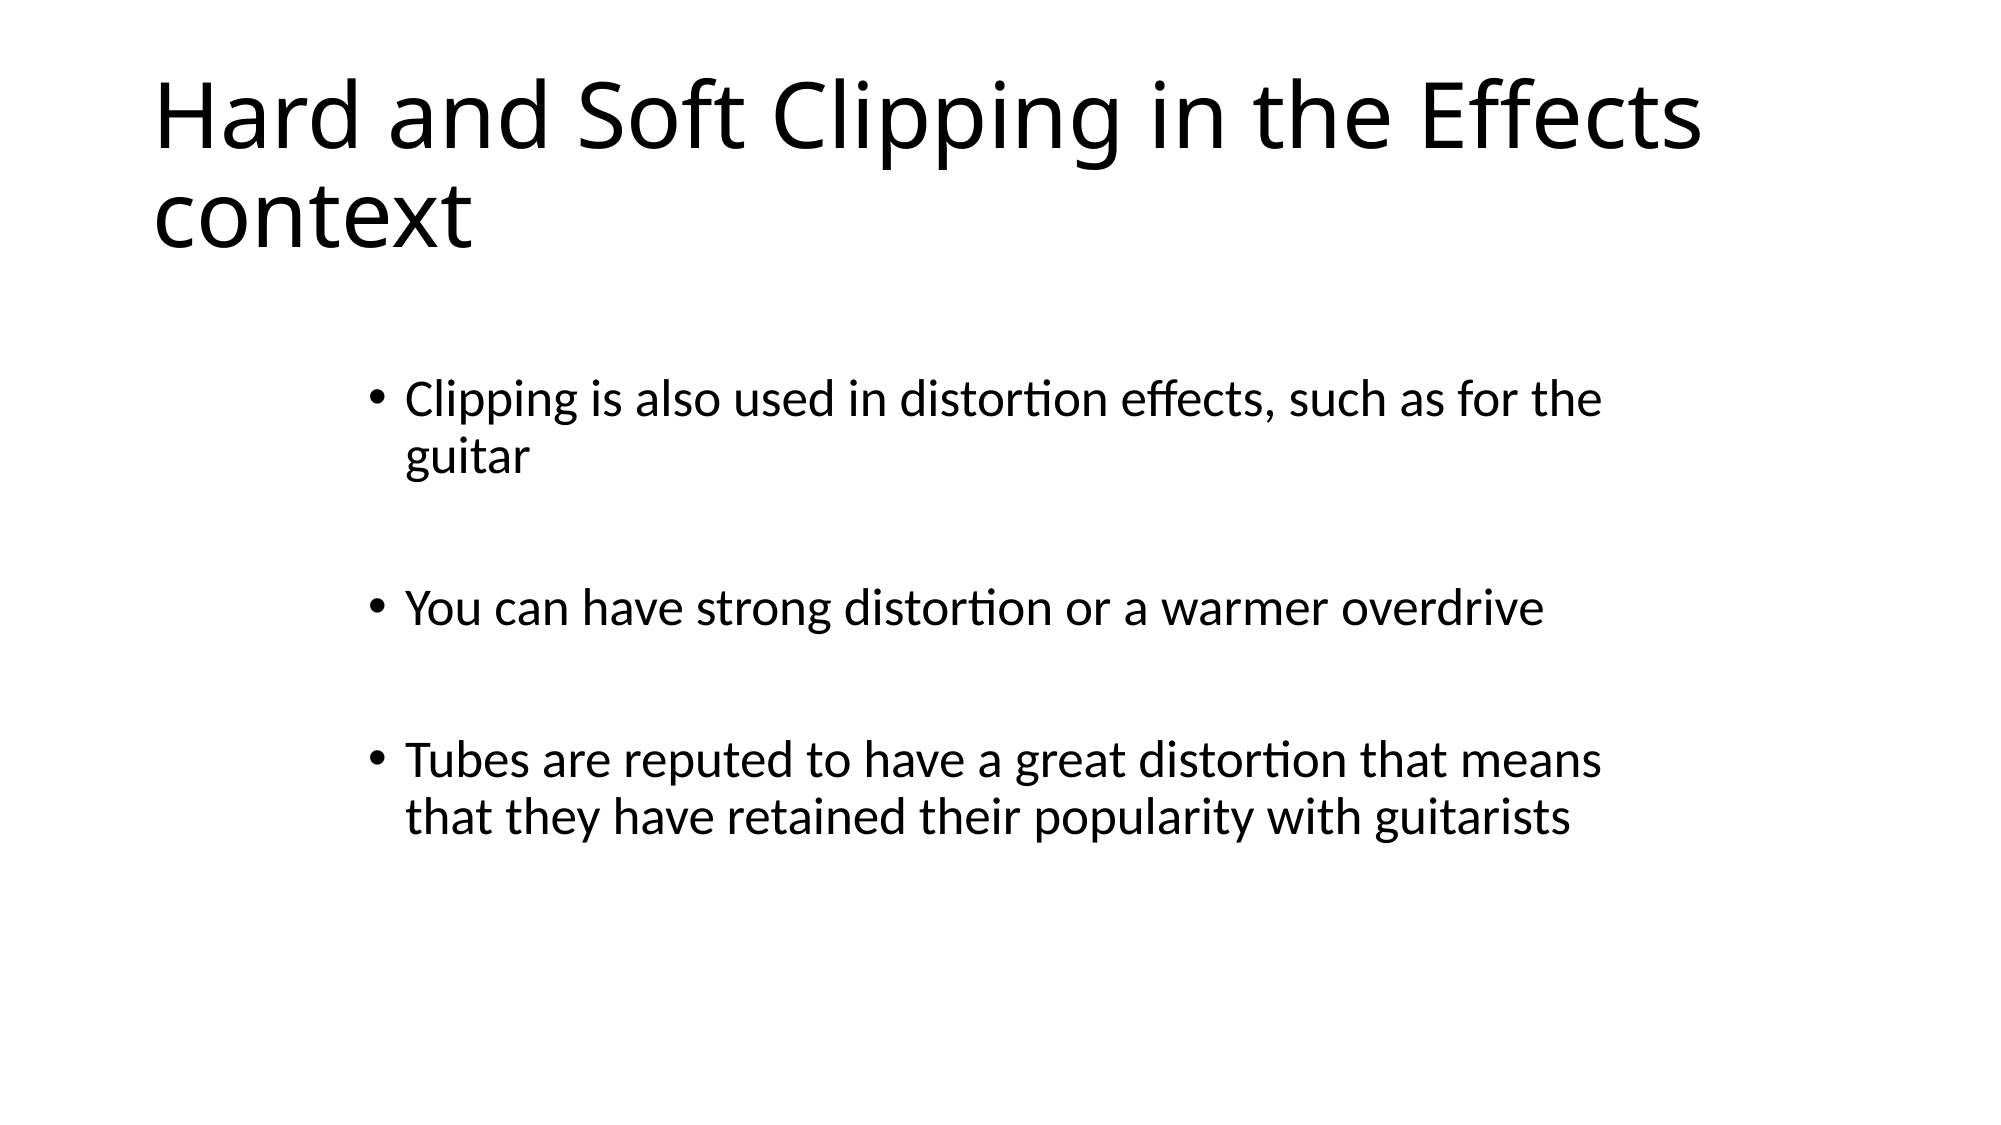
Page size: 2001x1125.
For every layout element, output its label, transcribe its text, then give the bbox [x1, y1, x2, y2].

list Clipping is also used in distortion effects, such as for the guitar You can have strong distortion or a warmer overdrive Tubes are reputed to have a great distortion that means that they have retained their popularity with guitarists [353, 363, 1647, 899]
title Hard and Soft Clipping in the Effects context [137, 59, 1863, 278]
